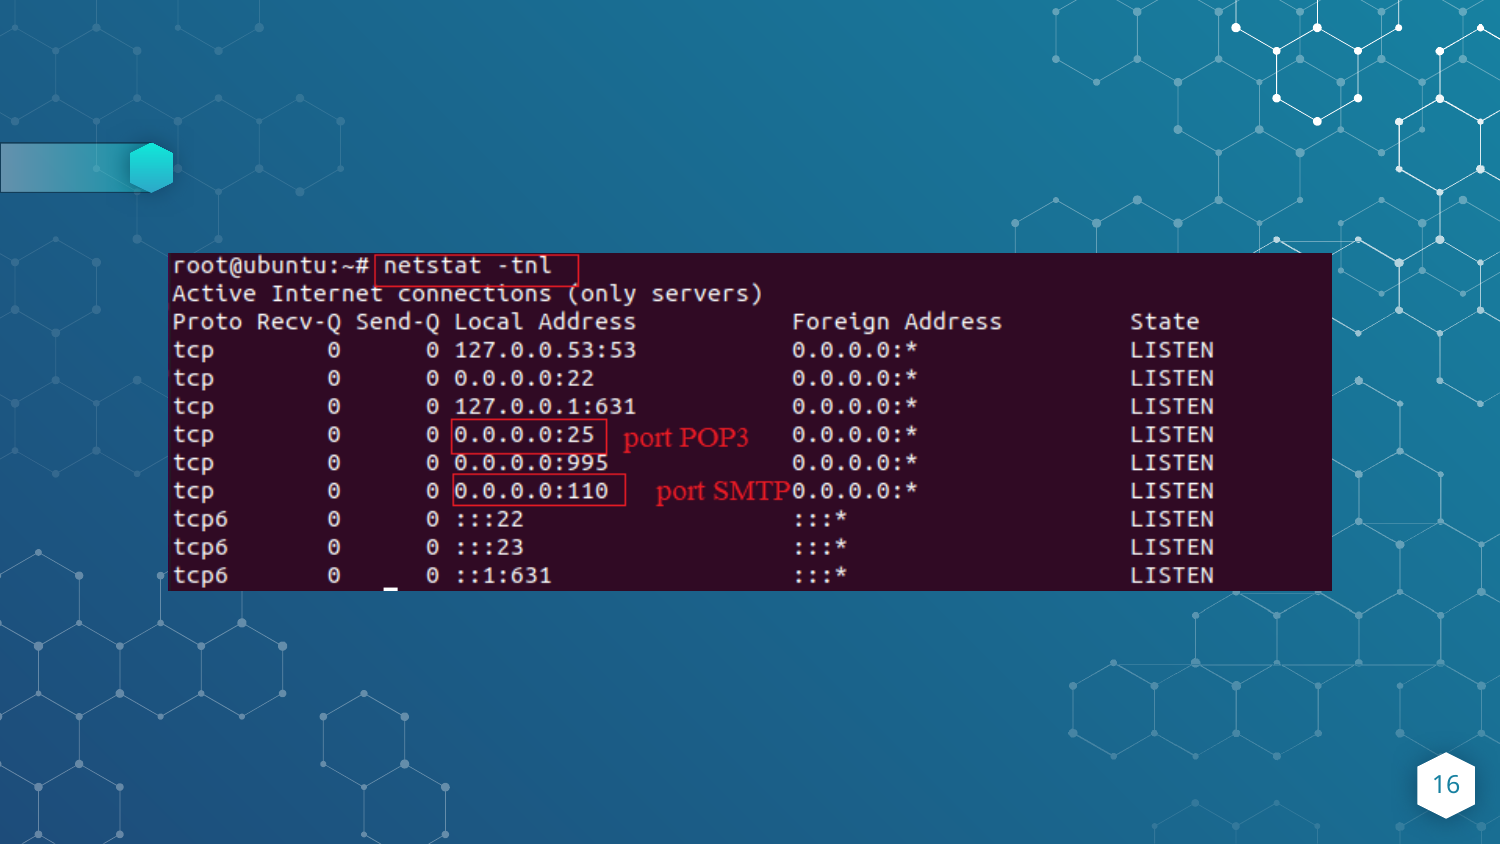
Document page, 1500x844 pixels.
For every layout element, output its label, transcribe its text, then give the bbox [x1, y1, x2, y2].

slide_number ‹#› [1417, 752, 1475, 819]
picture [168, 252, 1332, 591]
